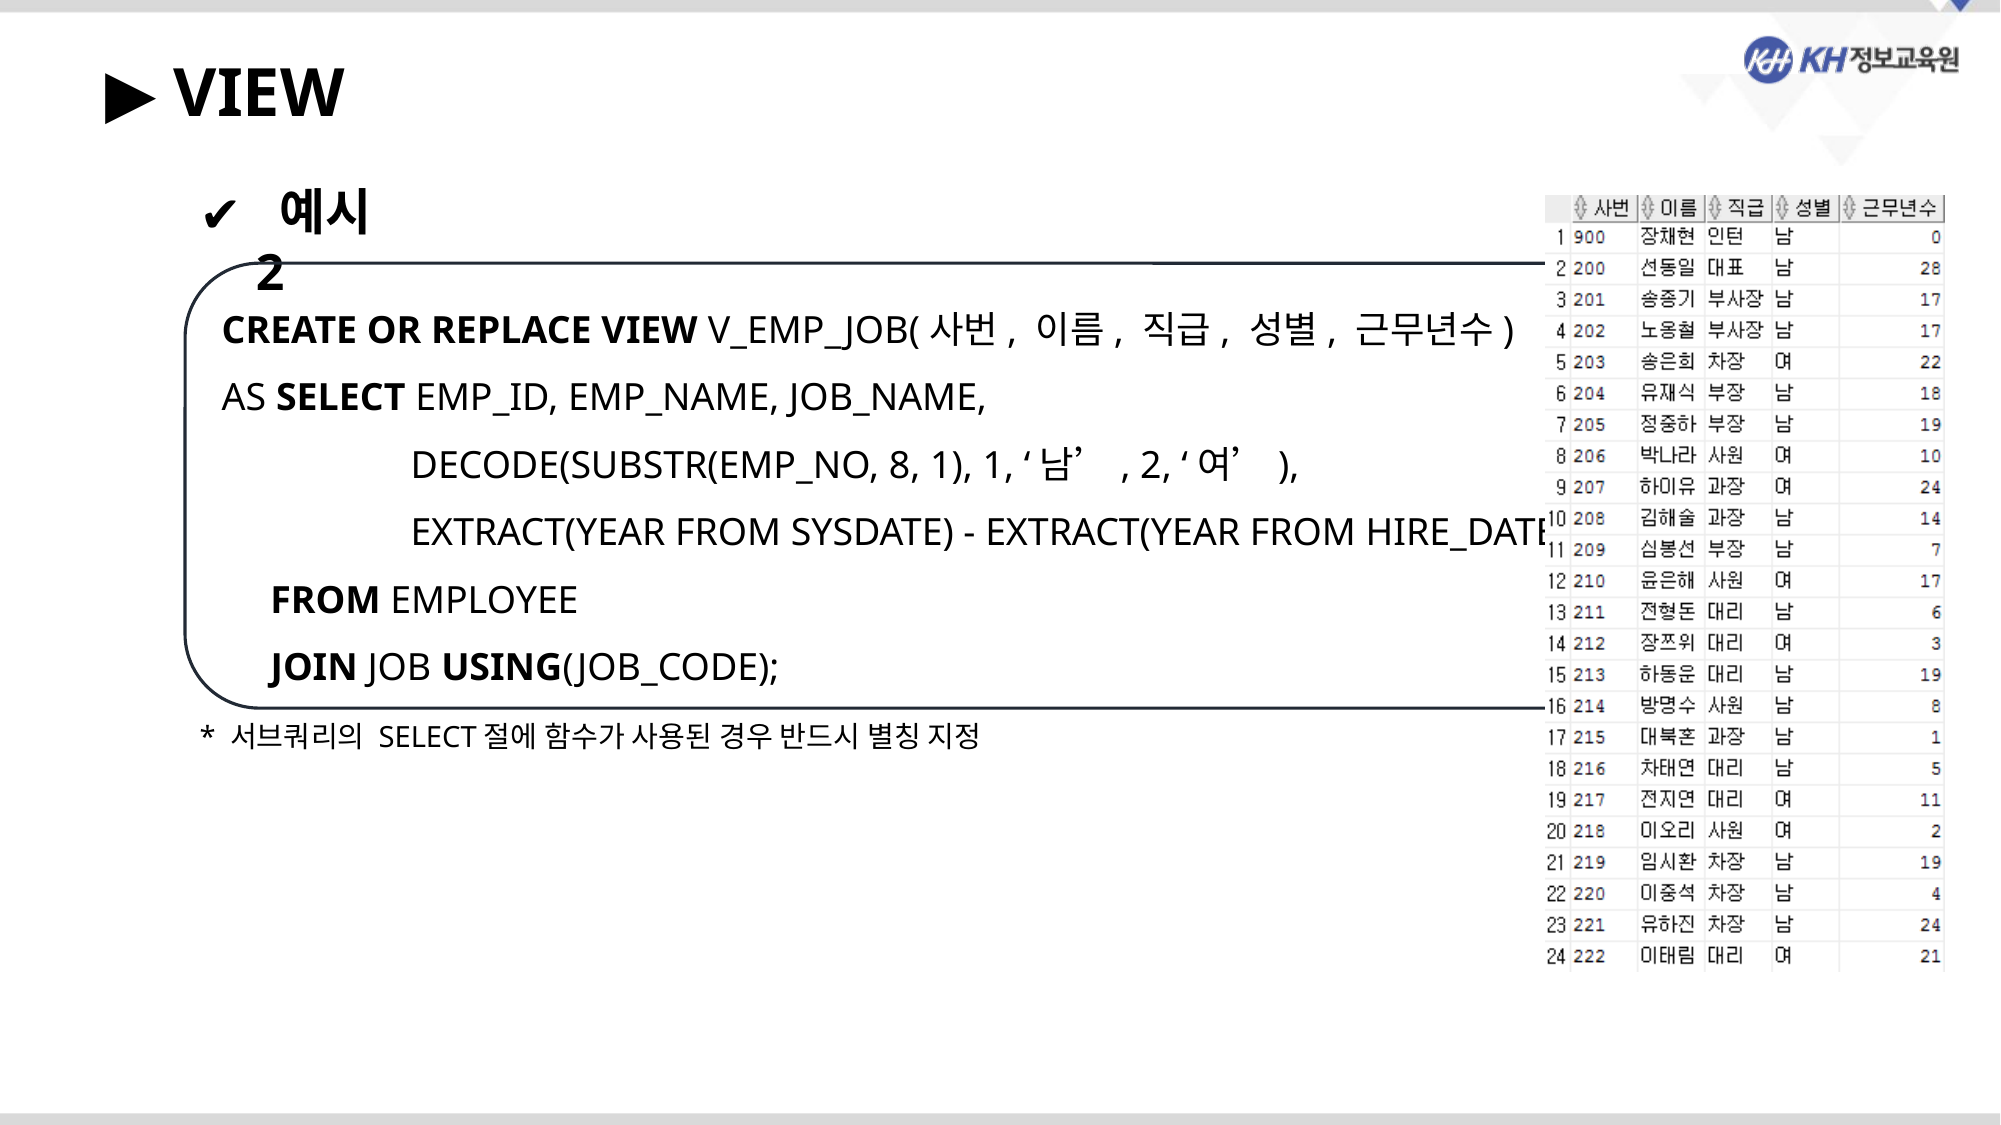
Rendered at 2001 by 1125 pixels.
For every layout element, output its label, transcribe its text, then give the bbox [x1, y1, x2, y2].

picture [0, 0, 2001, 1113]
text_box CREATE OR REPLACE VIEW V_EMP_JOB(사번, 이름, 직급, 성별, 근무년수) AS SELECT EMP_ID, EMP_NAME, JOB_NAME, DECODE(SUBSTR(EMP_NO, 8, 1), 1, ‘남’, 2, ‘여’), EXTRACT(YEAR FROM SYSDATE) - EXTRACT(YEAR FROM HIRE_DATE) FROM EMPLOYEE JOIN JOB USING(JOB_CODE); [185, 263, 1539, 709]
text_box * 서브쿼리의 SELECT절에 함수가 사용된 경우 반드시 별칭 지정 [184, 710, 1053, 761]
text_box ▶ VIEW [90, 42, 1980, 138]
text_box 예시2 [184, 172, 420, 308]
